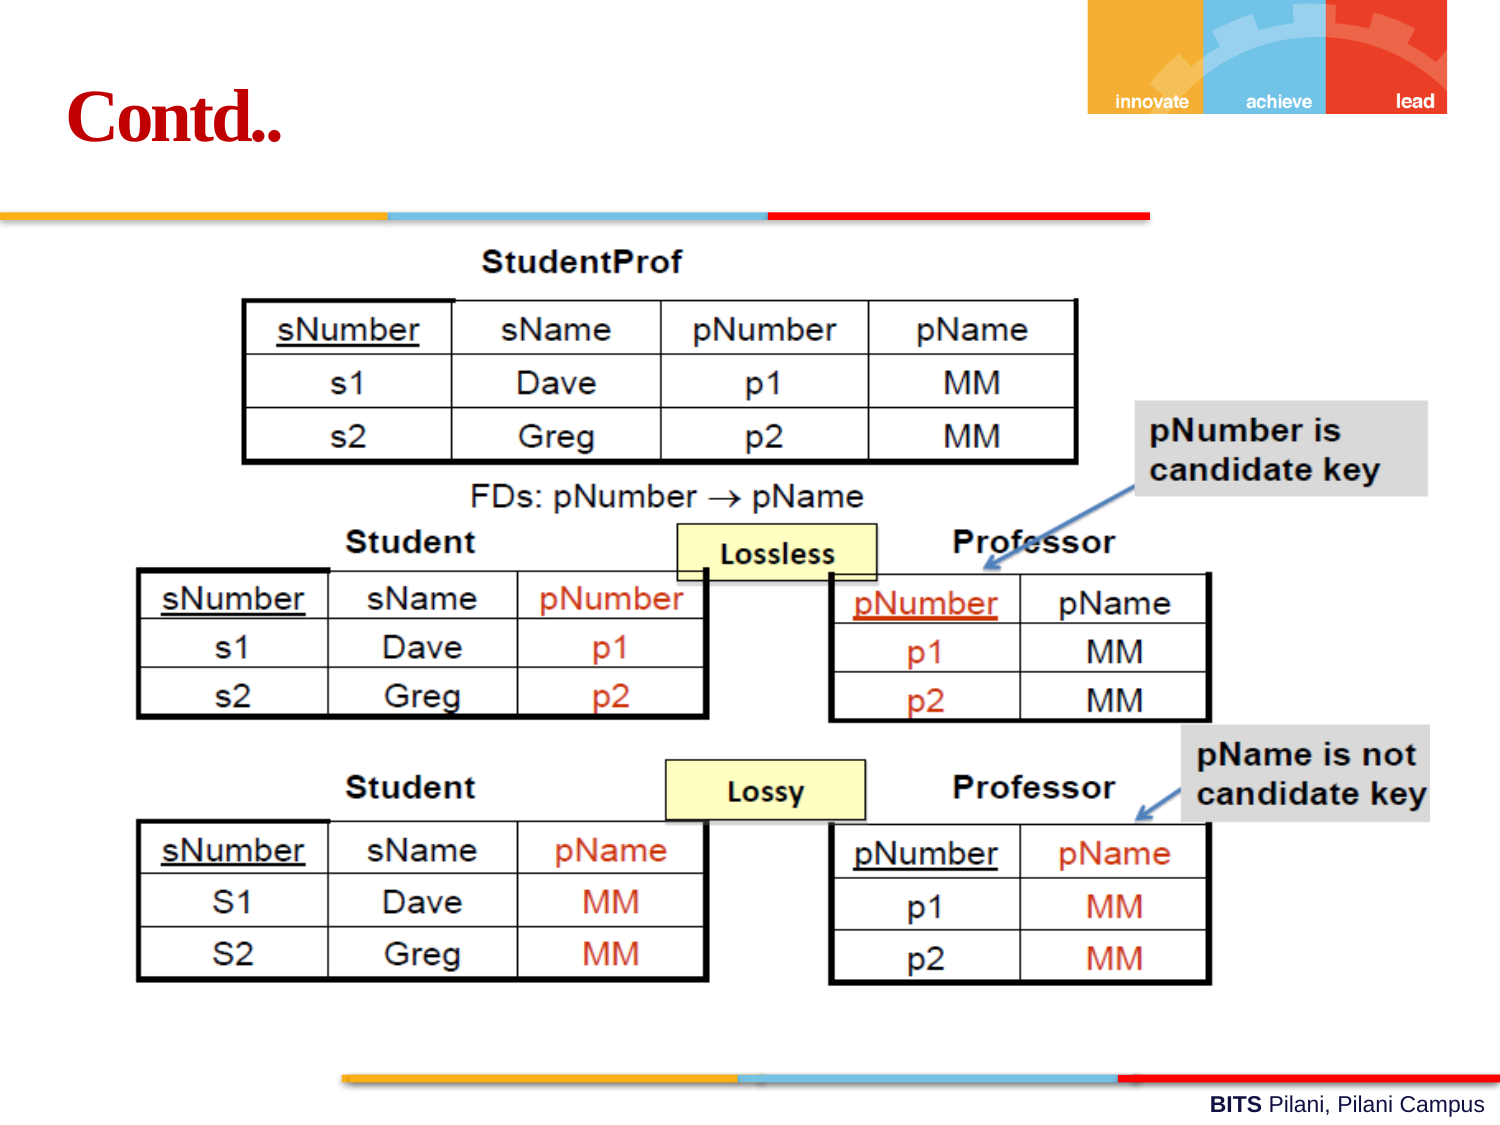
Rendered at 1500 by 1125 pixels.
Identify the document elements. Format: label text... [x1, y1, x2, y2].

list Contd.. [50, 24, 1088, 213]
picture [1087, 0, 1448, 114]
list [81, 244, 1430, 997]
